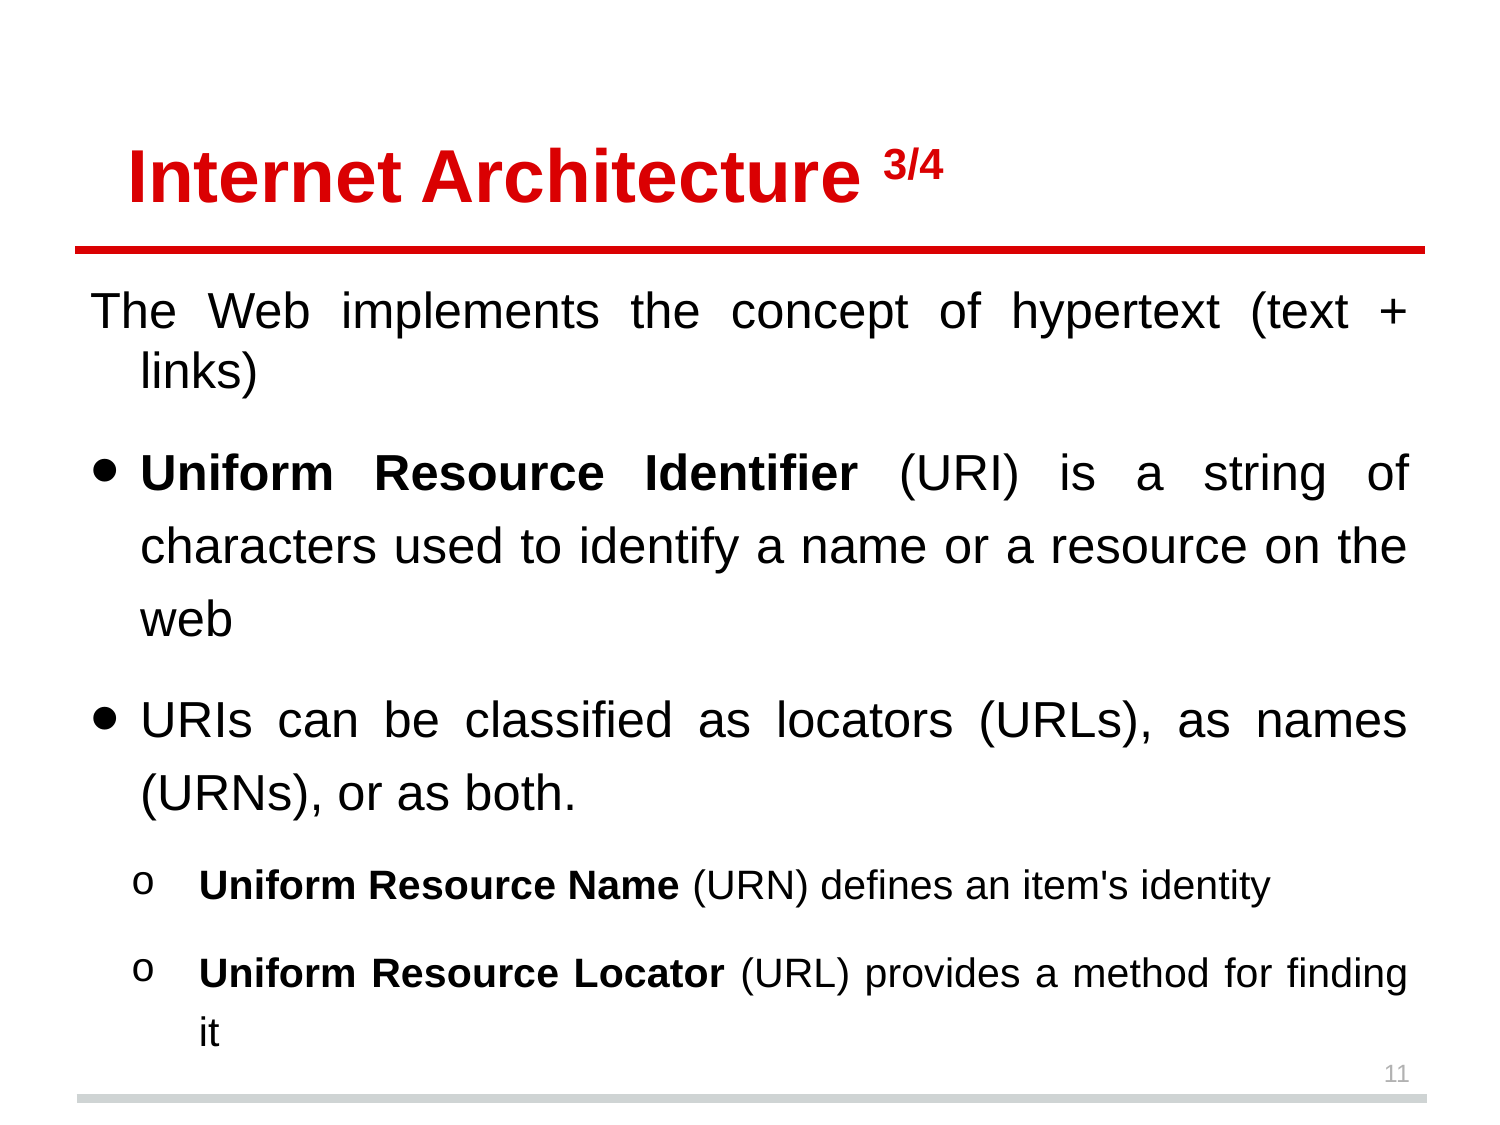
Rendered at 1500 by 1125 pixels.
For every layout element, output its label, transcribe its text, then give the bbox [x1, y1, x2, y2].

title Internet Architecture 3/4 [75, 45, 1425, 233]
slide_number 11 [1074, 1042, 1425, 1103]
list The Web implements the concept of hypertext (text + links) Uniform Resource Identifier (URI) is a string of characters used to identify a name or a resource on the web URIs can be classified as locators (URLs), as names (URNs), or as both. Uniform Resource Name (URN) defines an item's identity Uniform Resource Locator (URL) provides a method for finding it [75, 262, 1425, 1078]
